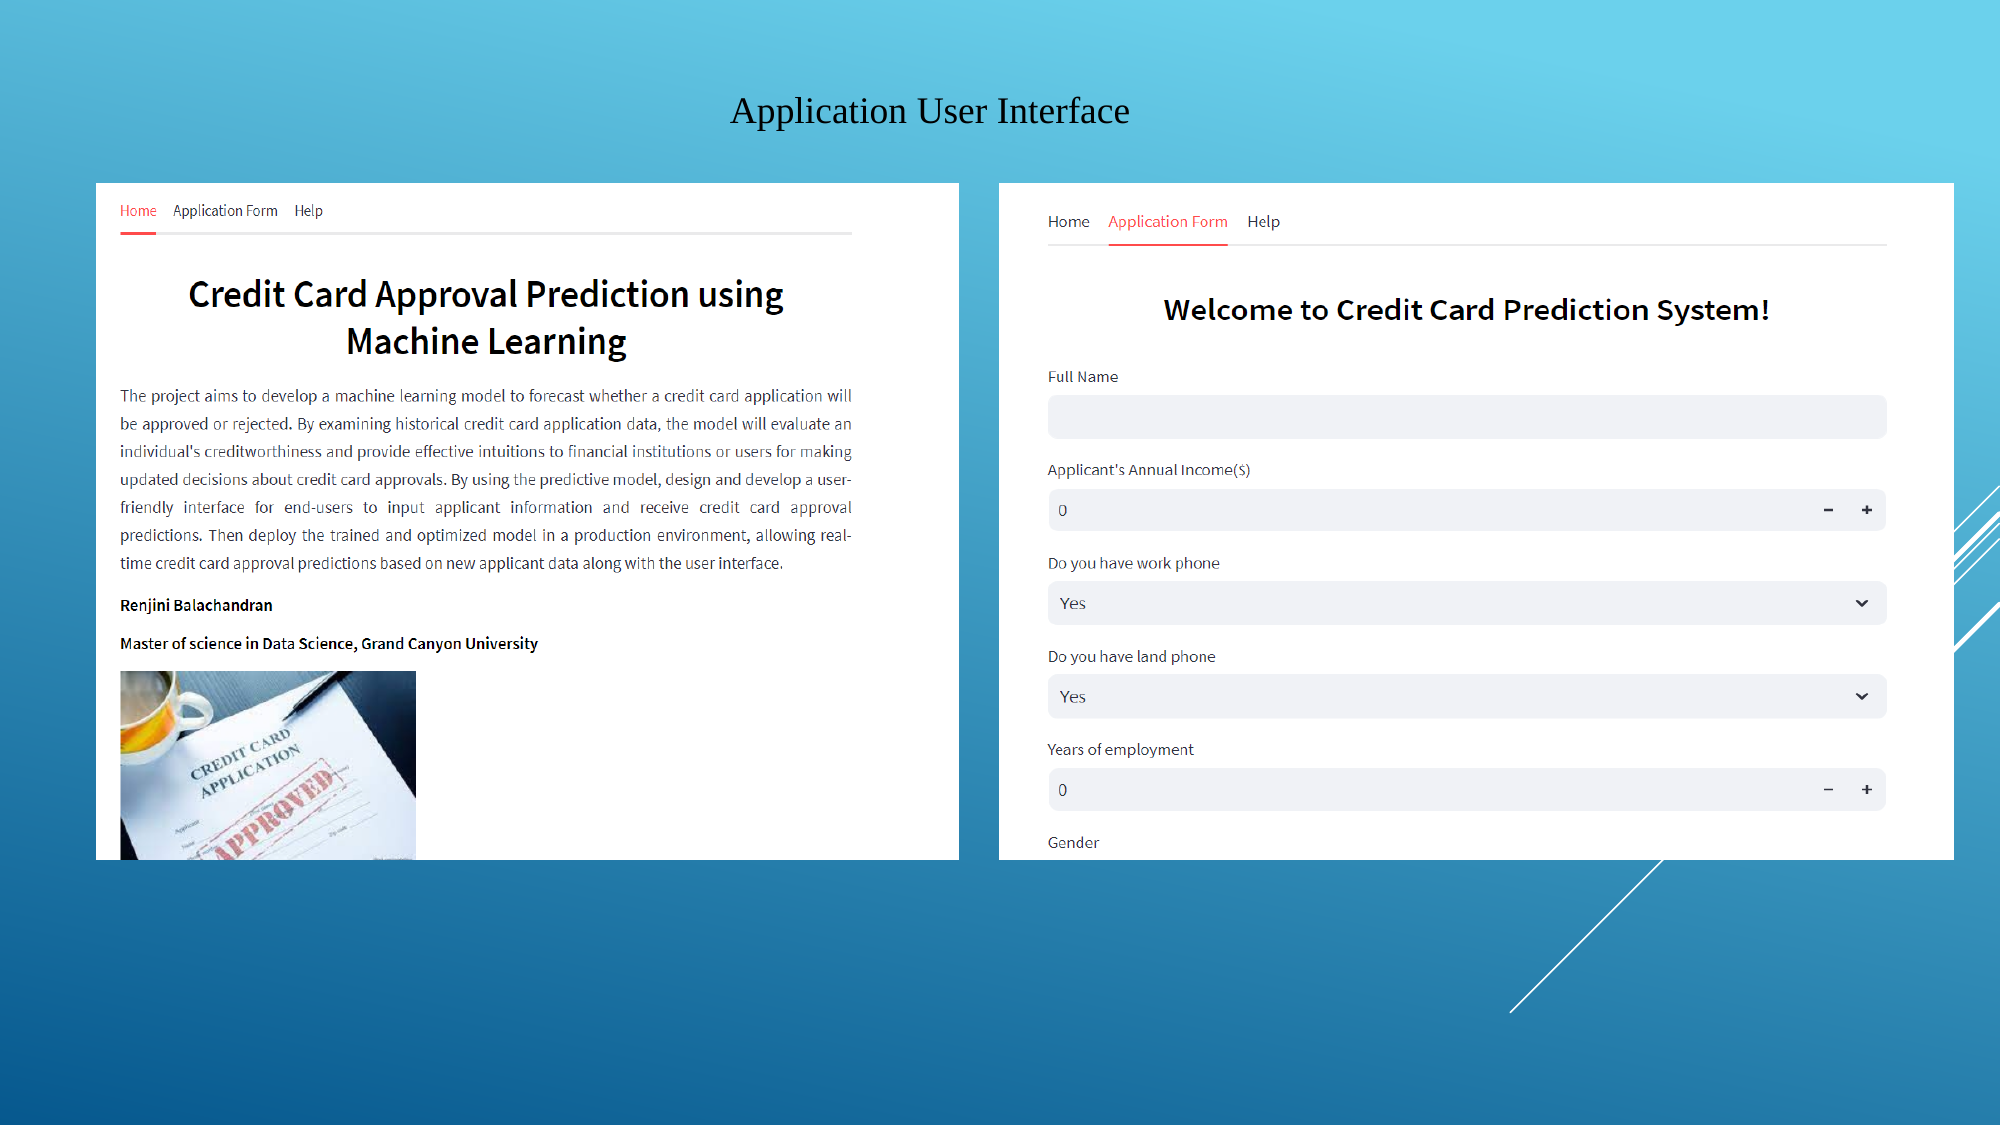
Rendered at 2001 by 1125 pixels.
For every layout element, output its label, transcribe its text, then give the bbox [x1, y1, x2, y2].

picture [95, 183, 959, 860]
text_box Application User Interface [715, 78, 1257, 139]
list [123, 250, 1849, 965]
picture [999, 183, 1954, 860]
